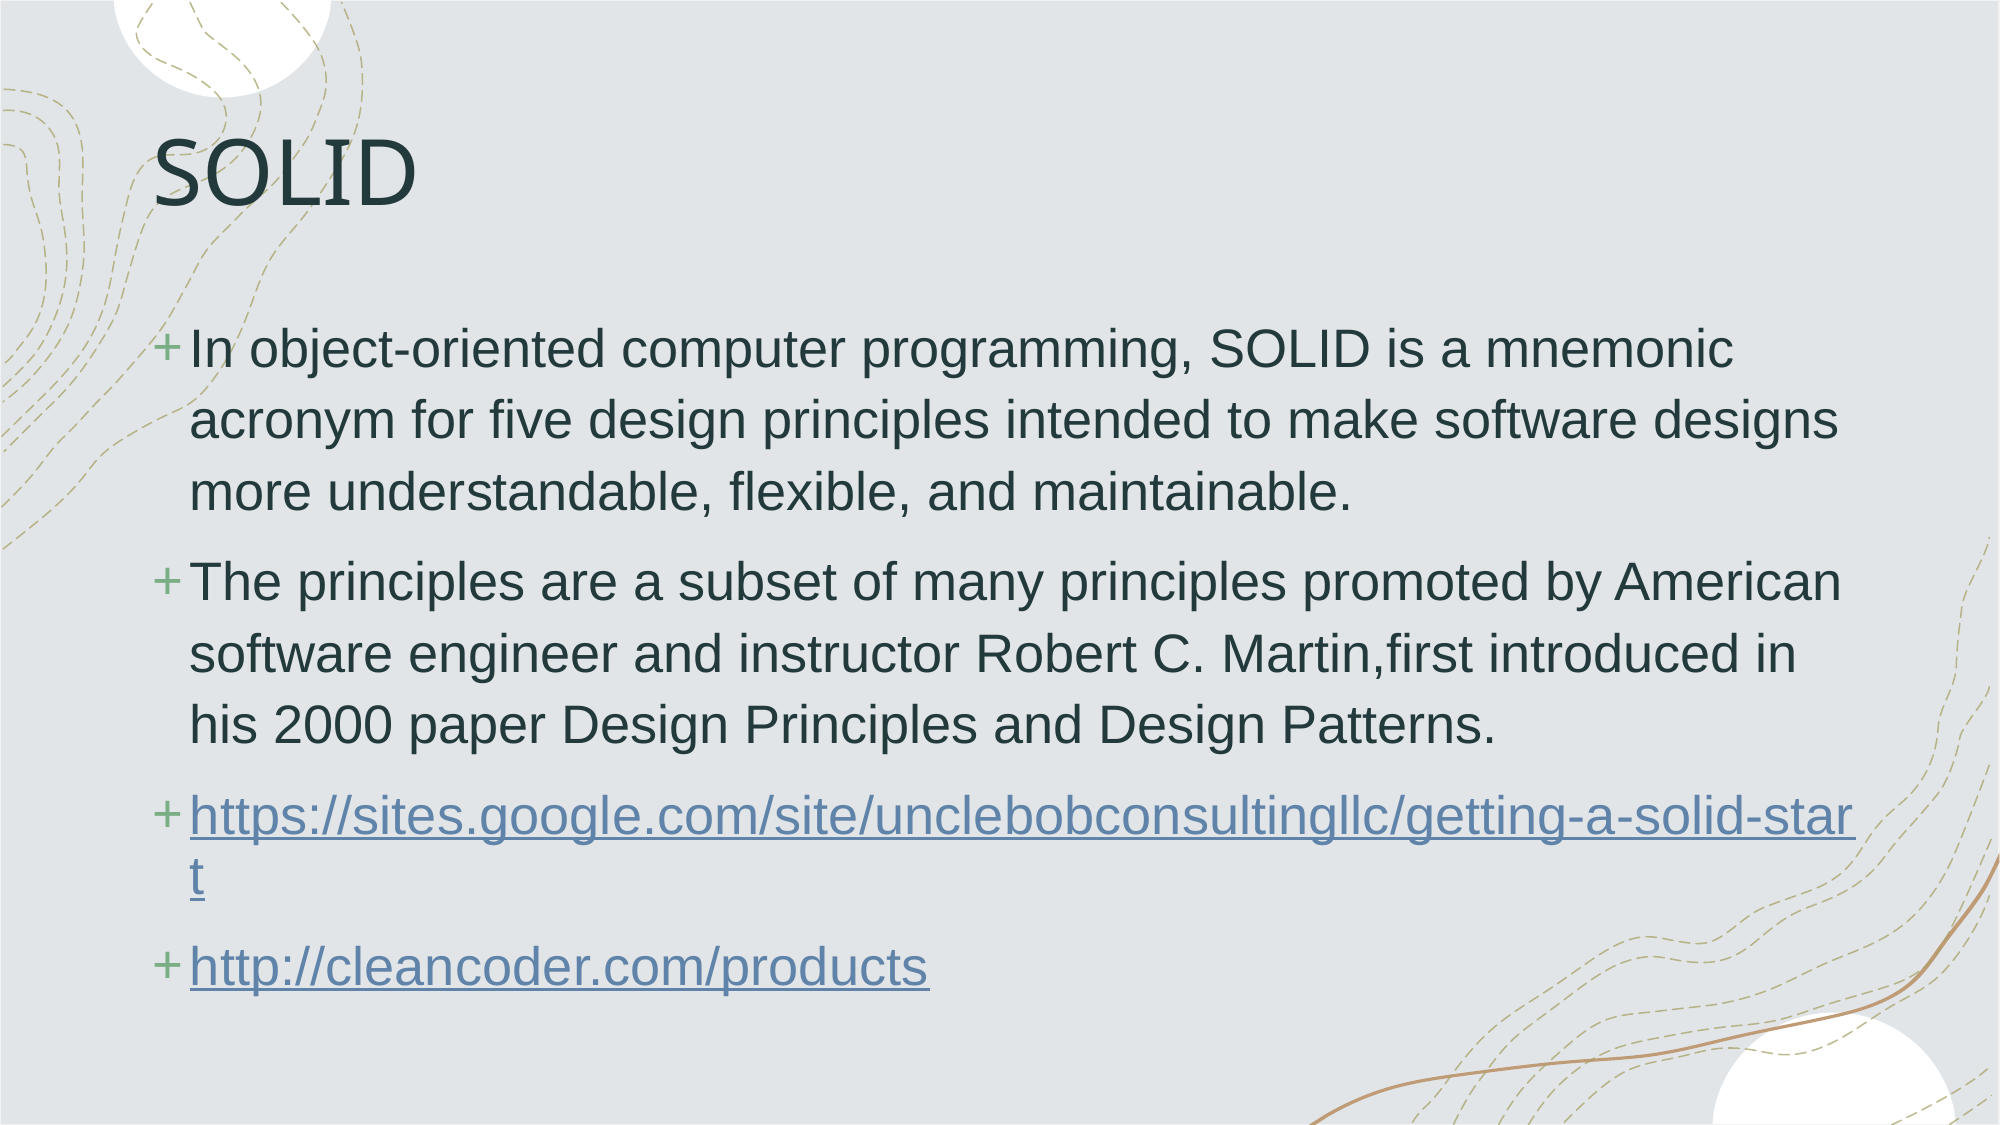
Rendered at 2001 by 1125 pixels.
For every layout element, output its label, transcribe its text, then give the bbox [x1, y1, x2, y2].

title SOLID [137, 59, 1863, 278]
list In object-oriented computer programming, SOLID is a mnemonic acronym for five design principles intended to make software designs more understandable, flexible, and maintainable. The principles are a subset of many principles promoted by American software engineer and instructor Robert C. Martin,first introduced in his 2000 paper Design Principles and Design Patterns. https://sites.google.com/site/unclebobconsultingllc/getting-a-solid-start http://cleancoder.com/products [137, 299, 1863, 1014]
